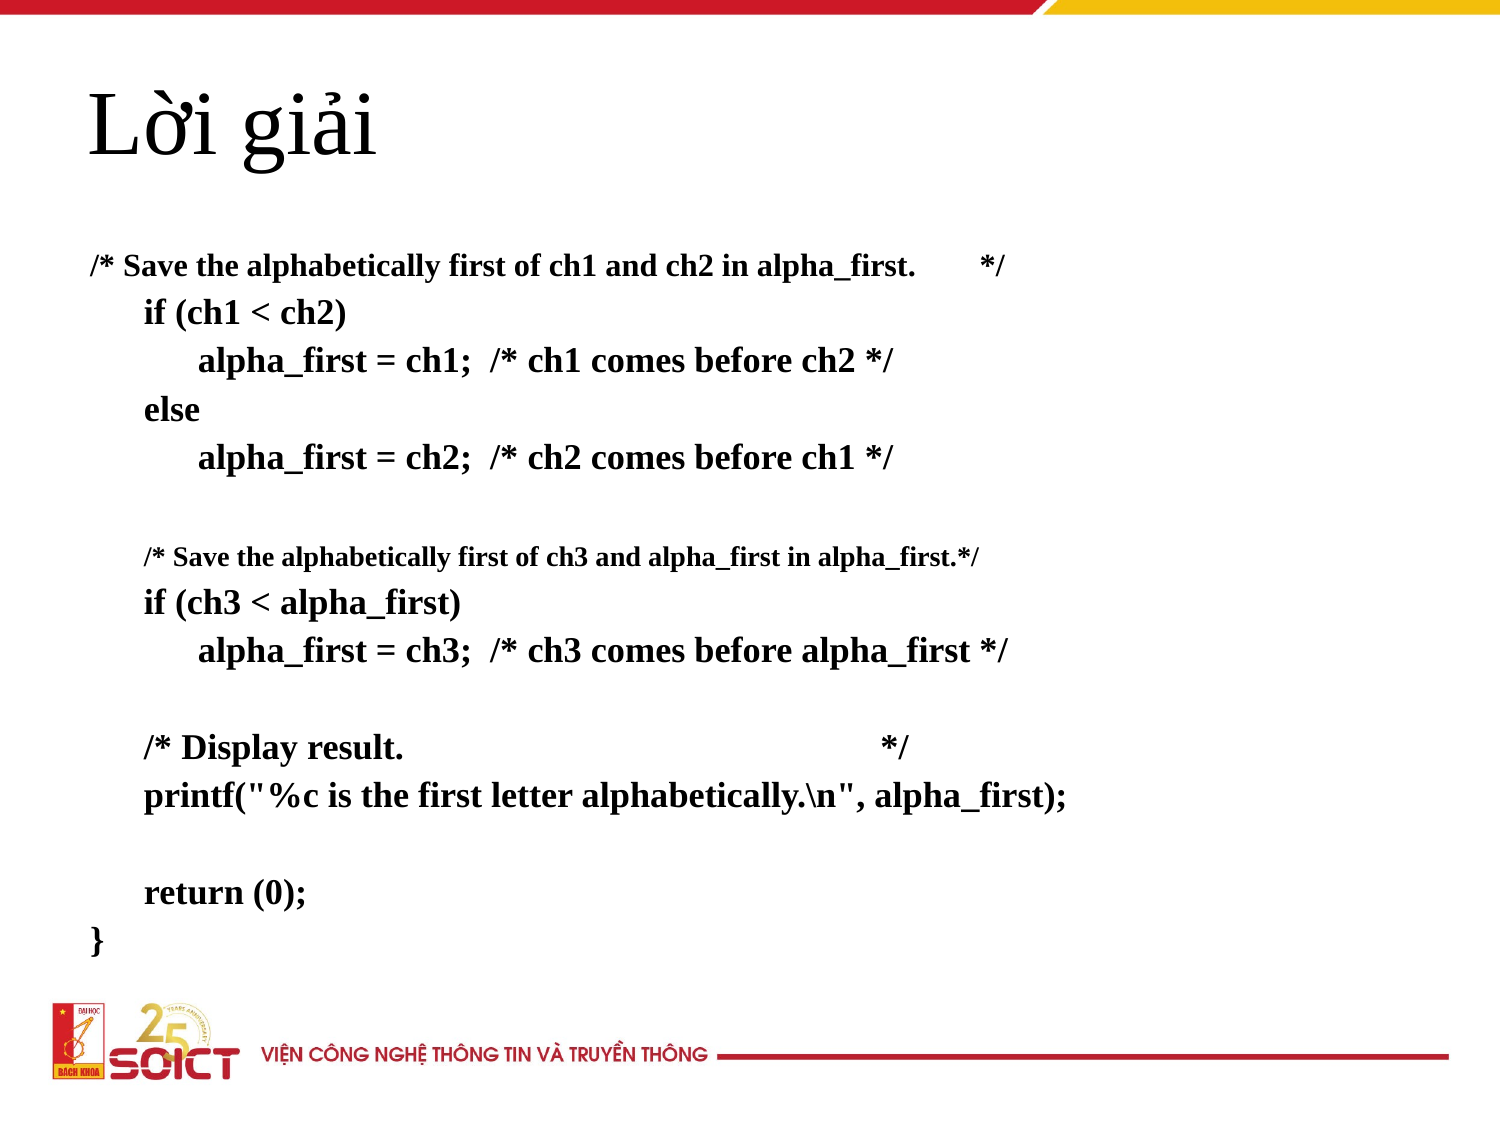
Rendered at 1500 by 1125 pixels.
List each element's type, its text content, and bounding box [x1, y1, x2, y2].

picture [0, 0, 1500, 1125]
list /* Save the alphabetically first of ch1 and ch2 in alpha_first. */ if (ch1 < ch2) alpha_first = ch1; /* ch1 comes before ch2 */ else alpha_first = ch2; /* ch2 comes before ch1 */ /* Save the alphabetically first of ch3 and alpha_first in alpha_first.*/ if (ch3 < alpha_first) alpha_first = ch3; /* ch3 comes before alpha_first */ /* Display result. */ printf("%c is the first letter alphabetically.\n", alpha_first); return (0); } [75, 237, 1425, 969]
title Lời giải [72, 16, 1425, 233]
